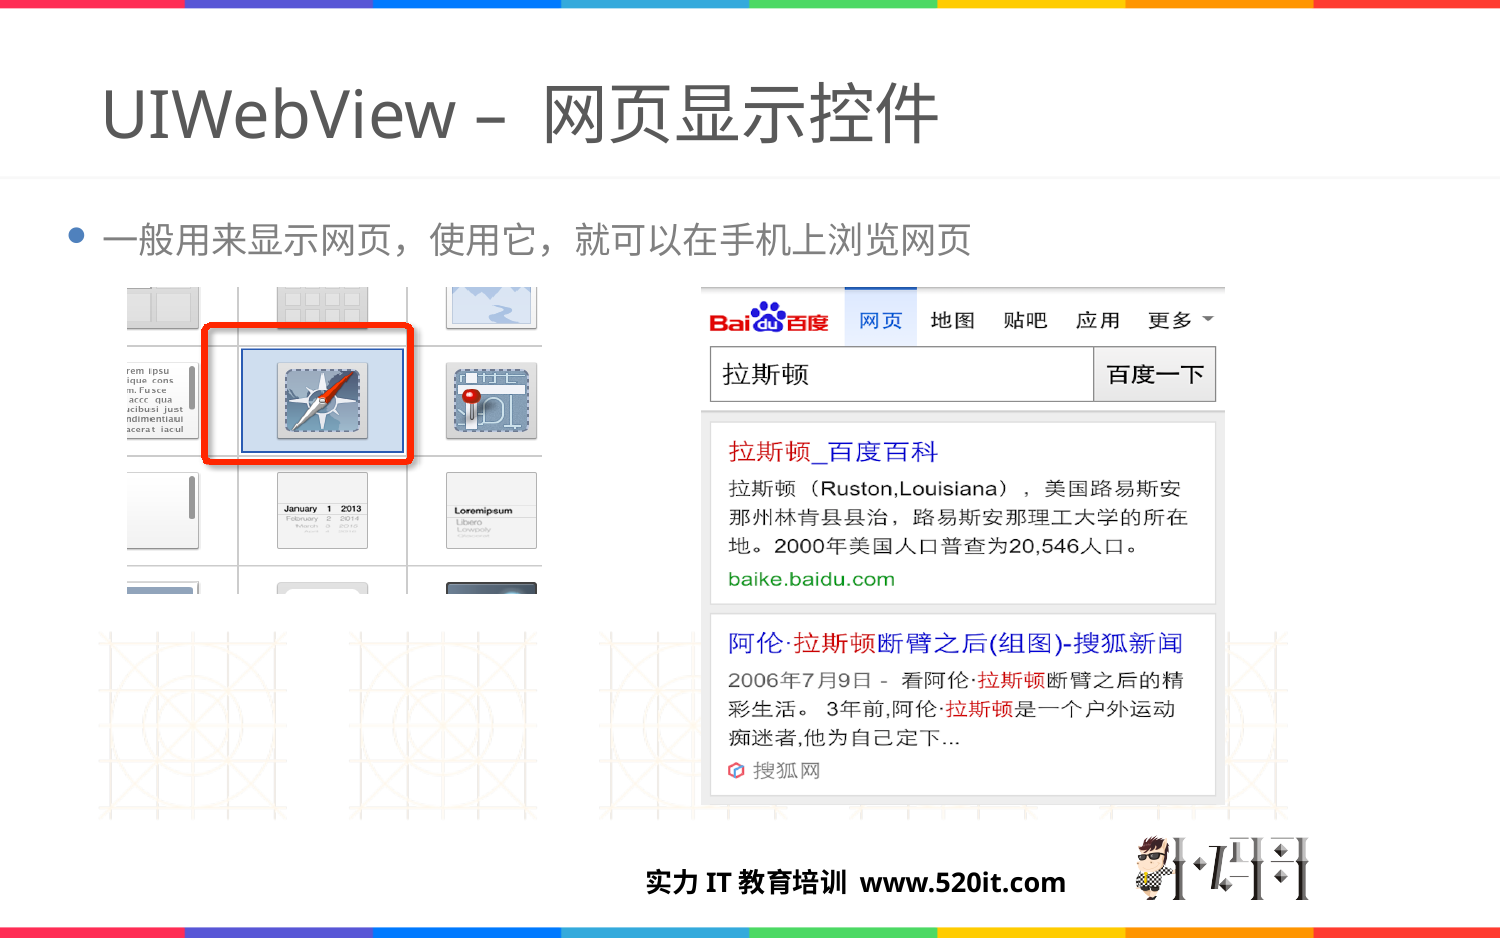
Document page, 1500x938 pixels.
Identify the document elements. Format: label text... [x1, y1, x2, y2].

list 一般用来显示网页，使用它，就可以在手机上浏览网页 [51, 209, 1425, 268]
picture [0, 0, 1500, 176]
picture [0, 180, 1500, 938]
title UIWebView – 网页显示控件 [85, 64, 1419, 178]
